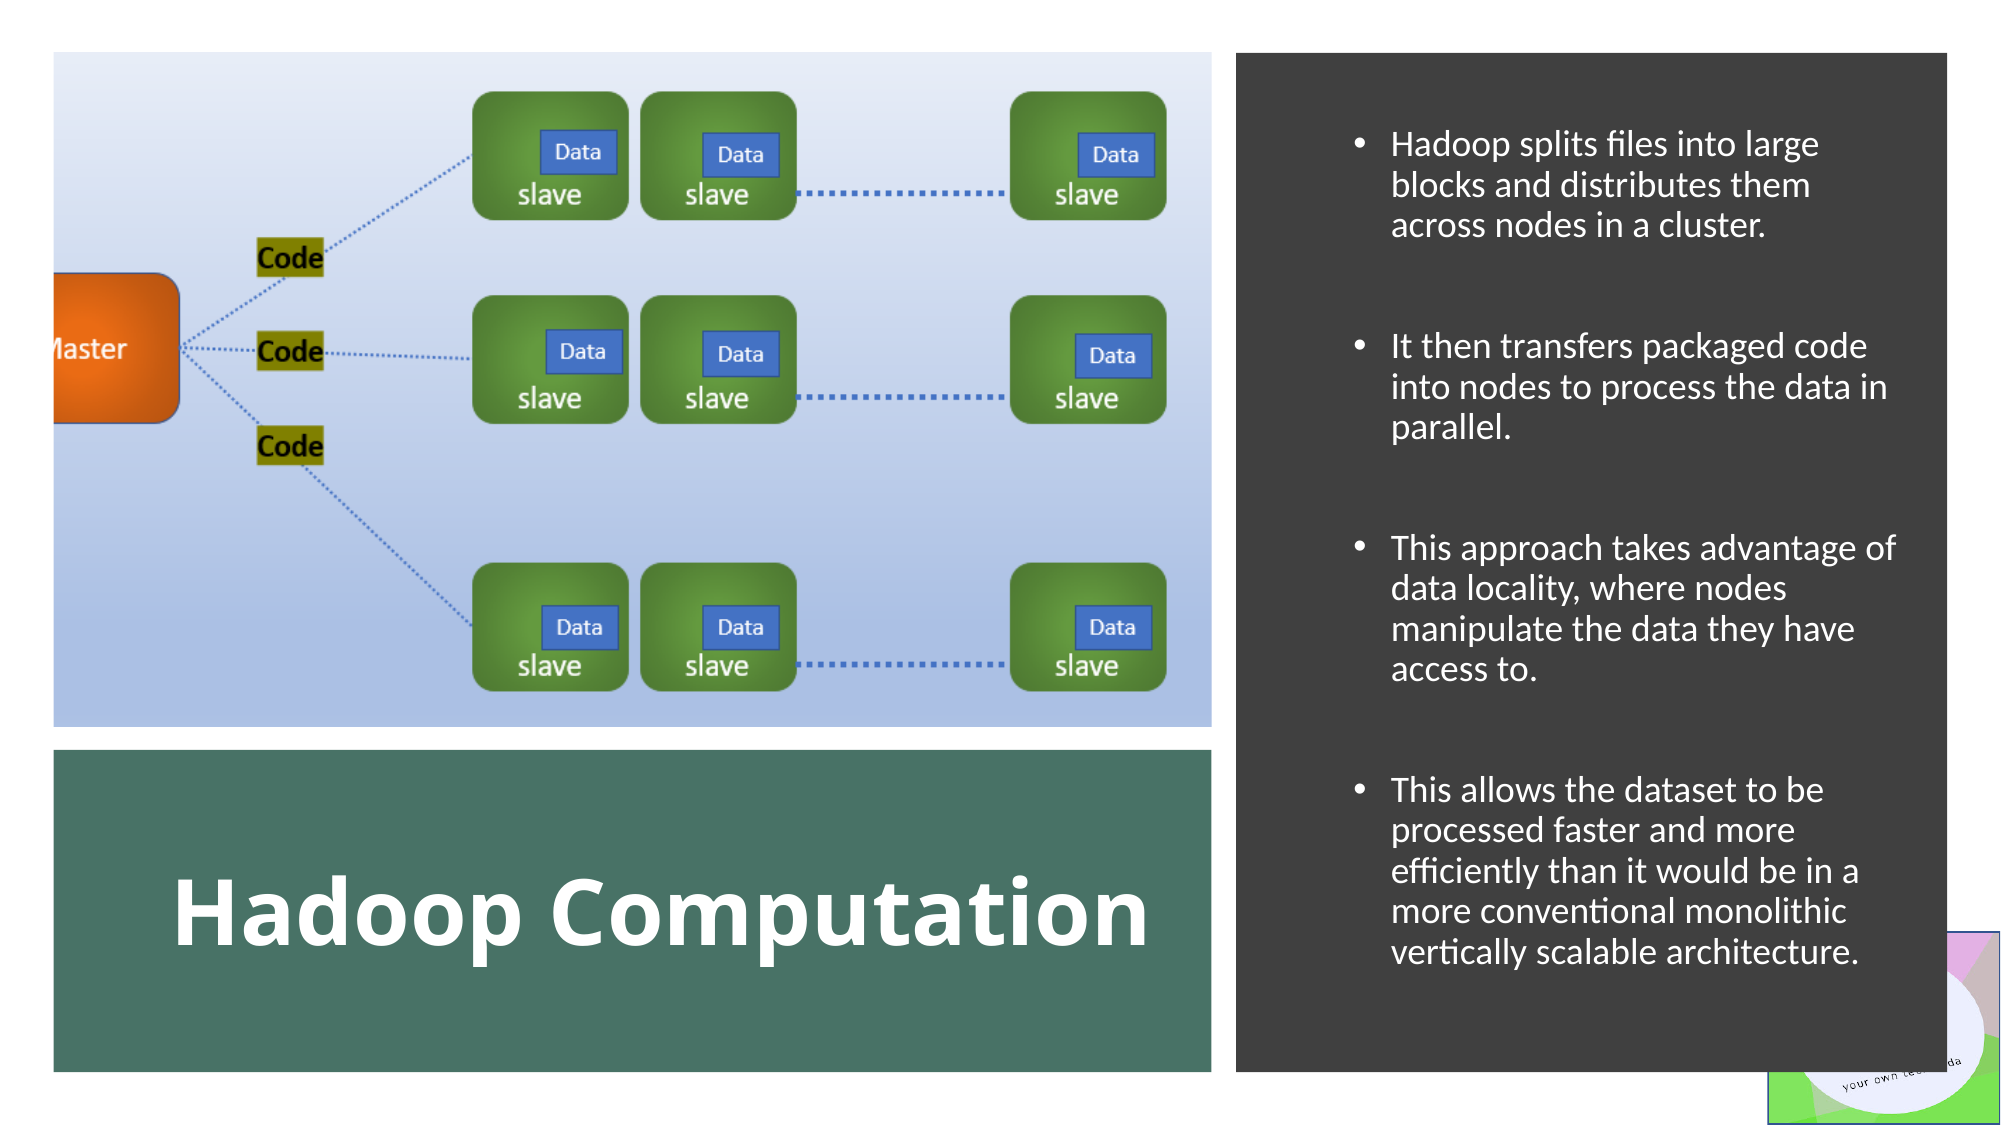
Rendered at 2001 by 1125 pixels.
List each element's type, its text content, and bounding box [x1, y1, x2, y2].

text_box [1235, 52, 1948, 1073]
list Hadoop splits files into large blocks and distributes them across nodes in a cluster. It then transfers packaged code into nodes to process the data in parallel. This approach takes advantage of data locality, where nodes manipulate the data they have access to. This allows the dataset to be processed faster and more efficiently than it would be in a more conventional monolithic vertically scalable architecture. [1263, 150, 1927, 947]
title Hadoop Computation [85, 782, 1168, 1049]
picture [53, 52, 1212, 727]
picture [1769, 933, 1999, 1123]
text_box [53, 749, 1212, 1073]
